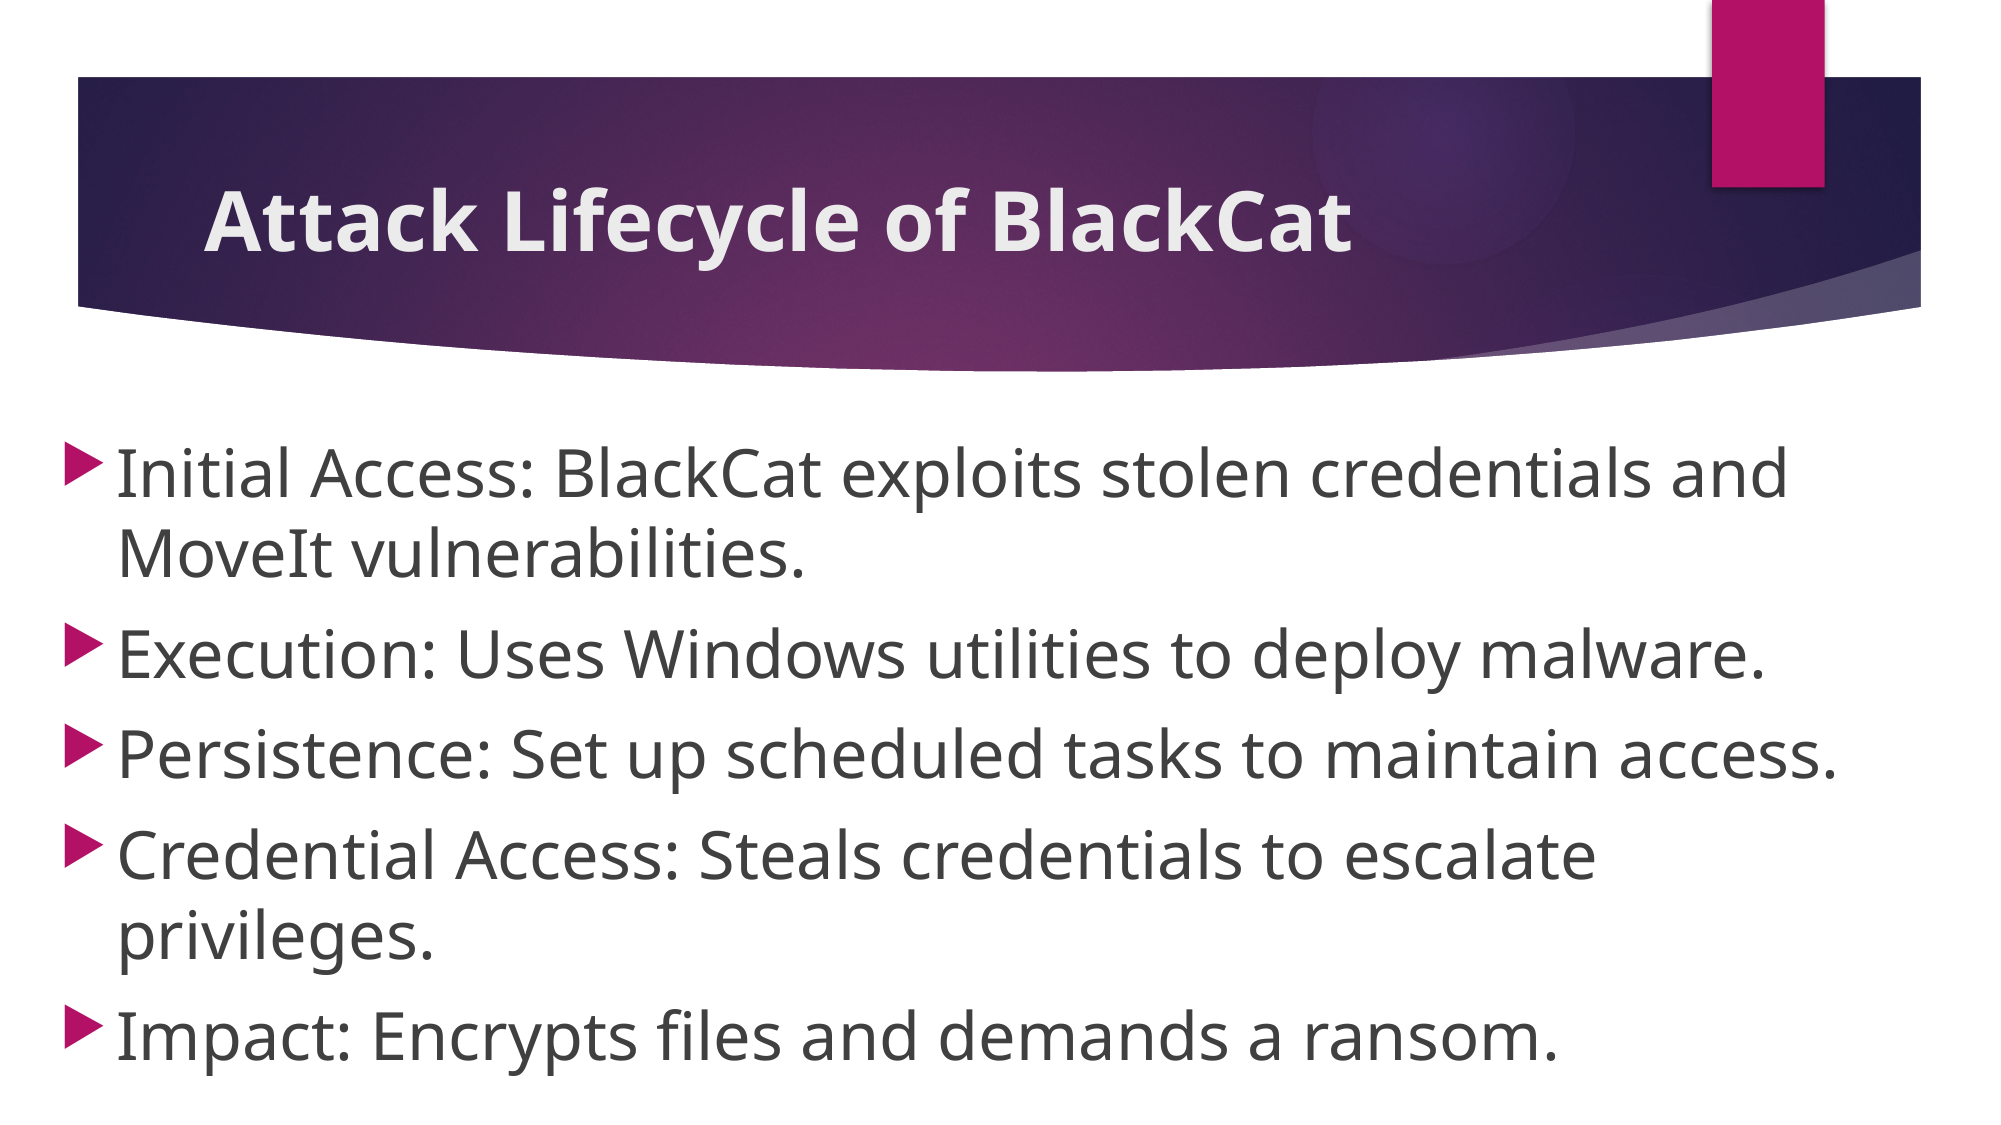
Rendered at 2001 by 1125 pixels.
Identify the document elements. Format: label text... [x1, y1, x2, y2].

title Attack Lifecycle of BlackCat [189, 159, 1627, 276]
list Initial Access: BlackCat exploits stolen credentials and MoveIt vulnerabilities. Execution: Uses Windows utilities to deploy malware. Persistence: Set up scheduled tasks to maintain access. Credential Access: Steals credentials to escalate privileges. Impact: Encrypts files and demands a ransom. [44, 423, 1944, 1103]
